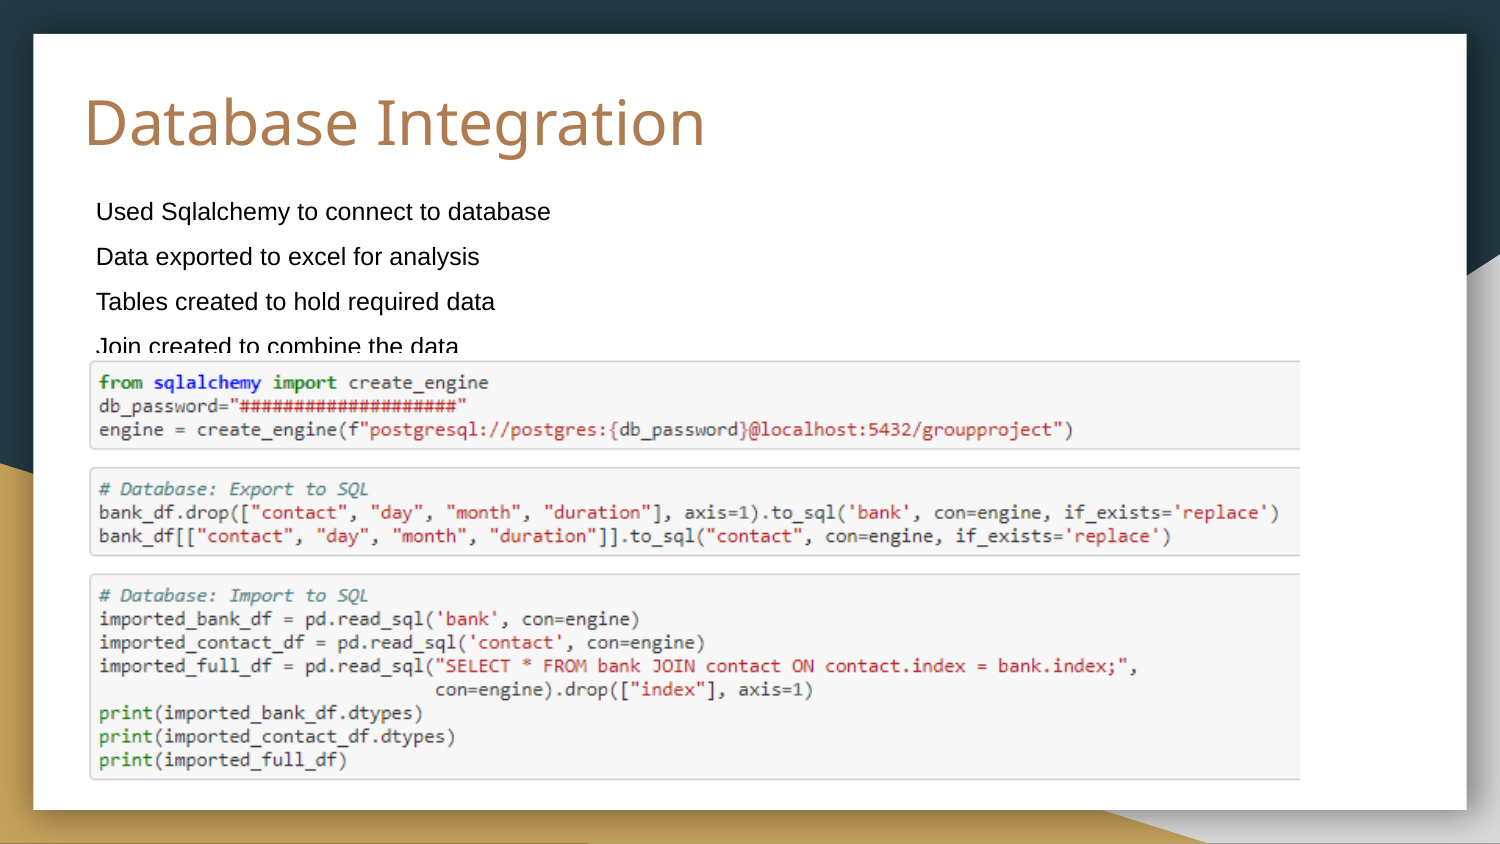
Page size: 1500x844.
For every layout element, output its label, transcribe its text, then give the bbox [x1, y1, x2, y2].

list Used Sqlalchemy to connect to database Data exported to excel for analysis Tables created to hold required data Join created to combine the data [80, 165, 1312, 568]
picture [88, 353, 1300, 783]
title Database Integration [68, 68, 1300, 225]
